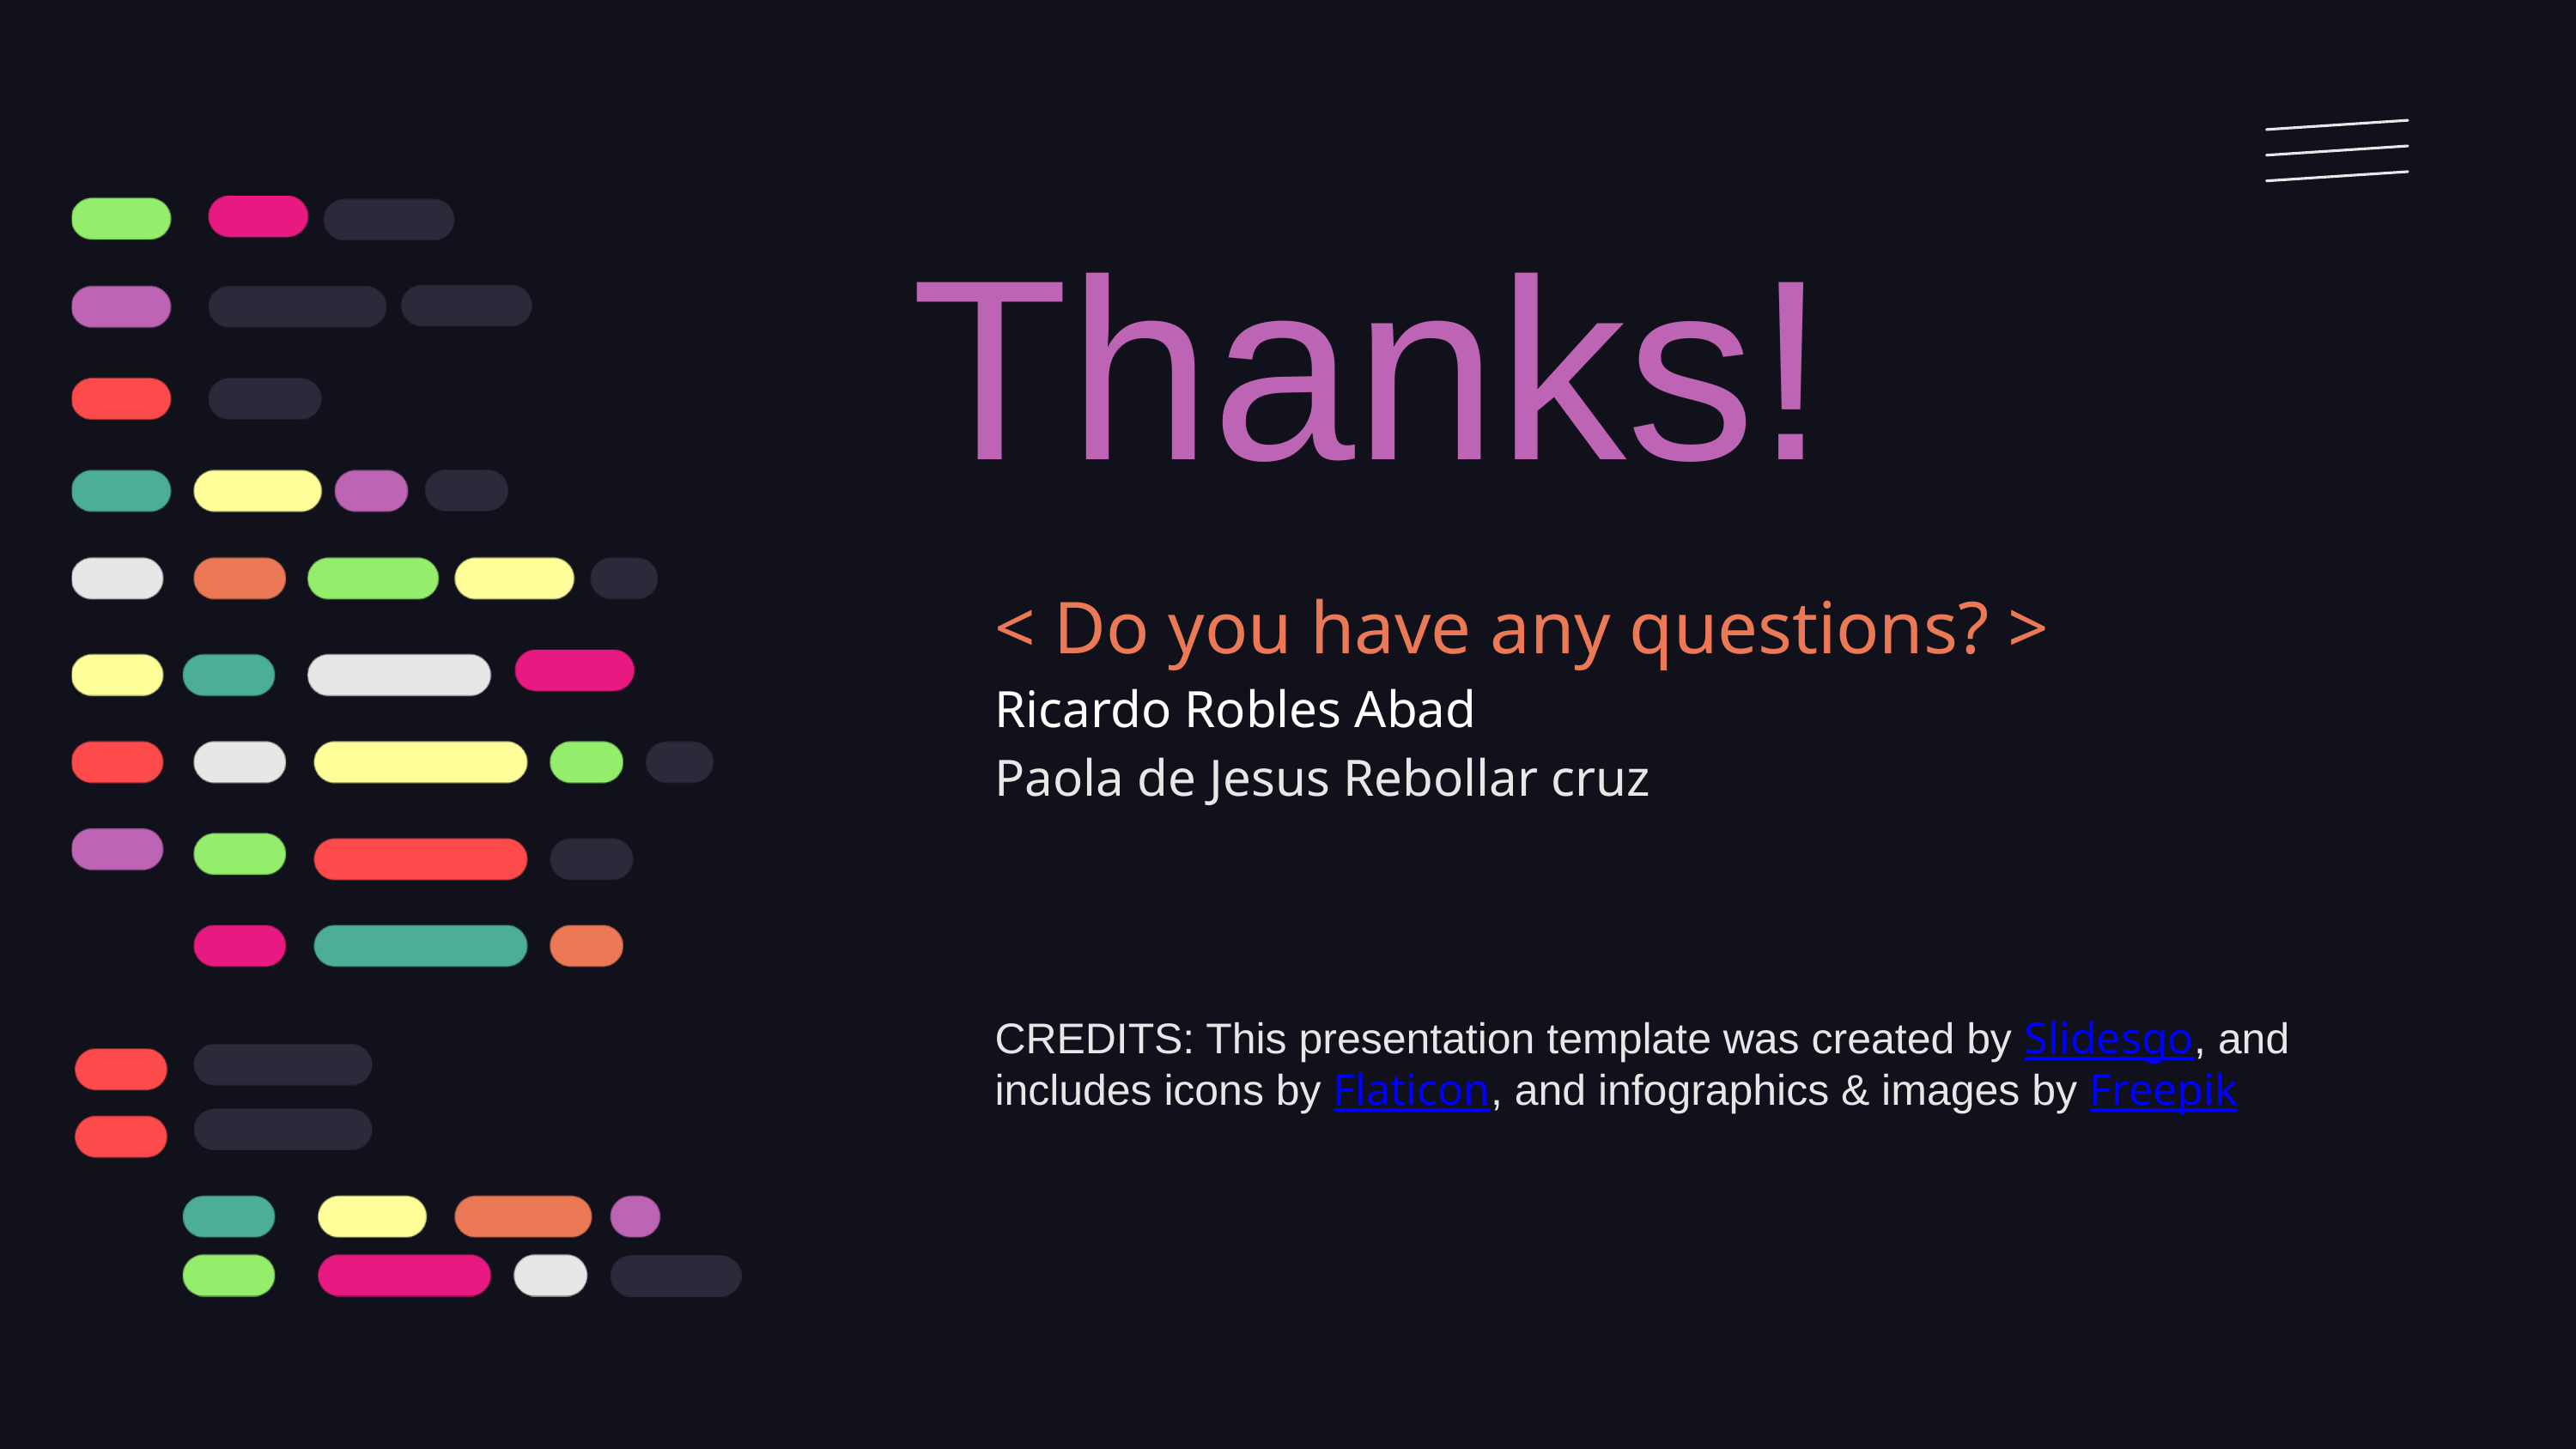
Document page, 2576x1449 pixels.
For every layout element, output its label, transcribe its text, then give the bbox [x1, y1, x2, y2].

text_box Thanks! [911, 202, 2139, 512]
text_box < Do you have any questions? > Ricardo Robles Abad Paola de Jesus Rebollar cruz [994, 569, 2362, 807]
text_box [71, 196, 742, 1297]
text_box CREDITS: This presentation template was created by Slidesgo, and includes icons by Flaticon, and infographics & images by Freepik [994, 1017, 2363, 1121]
